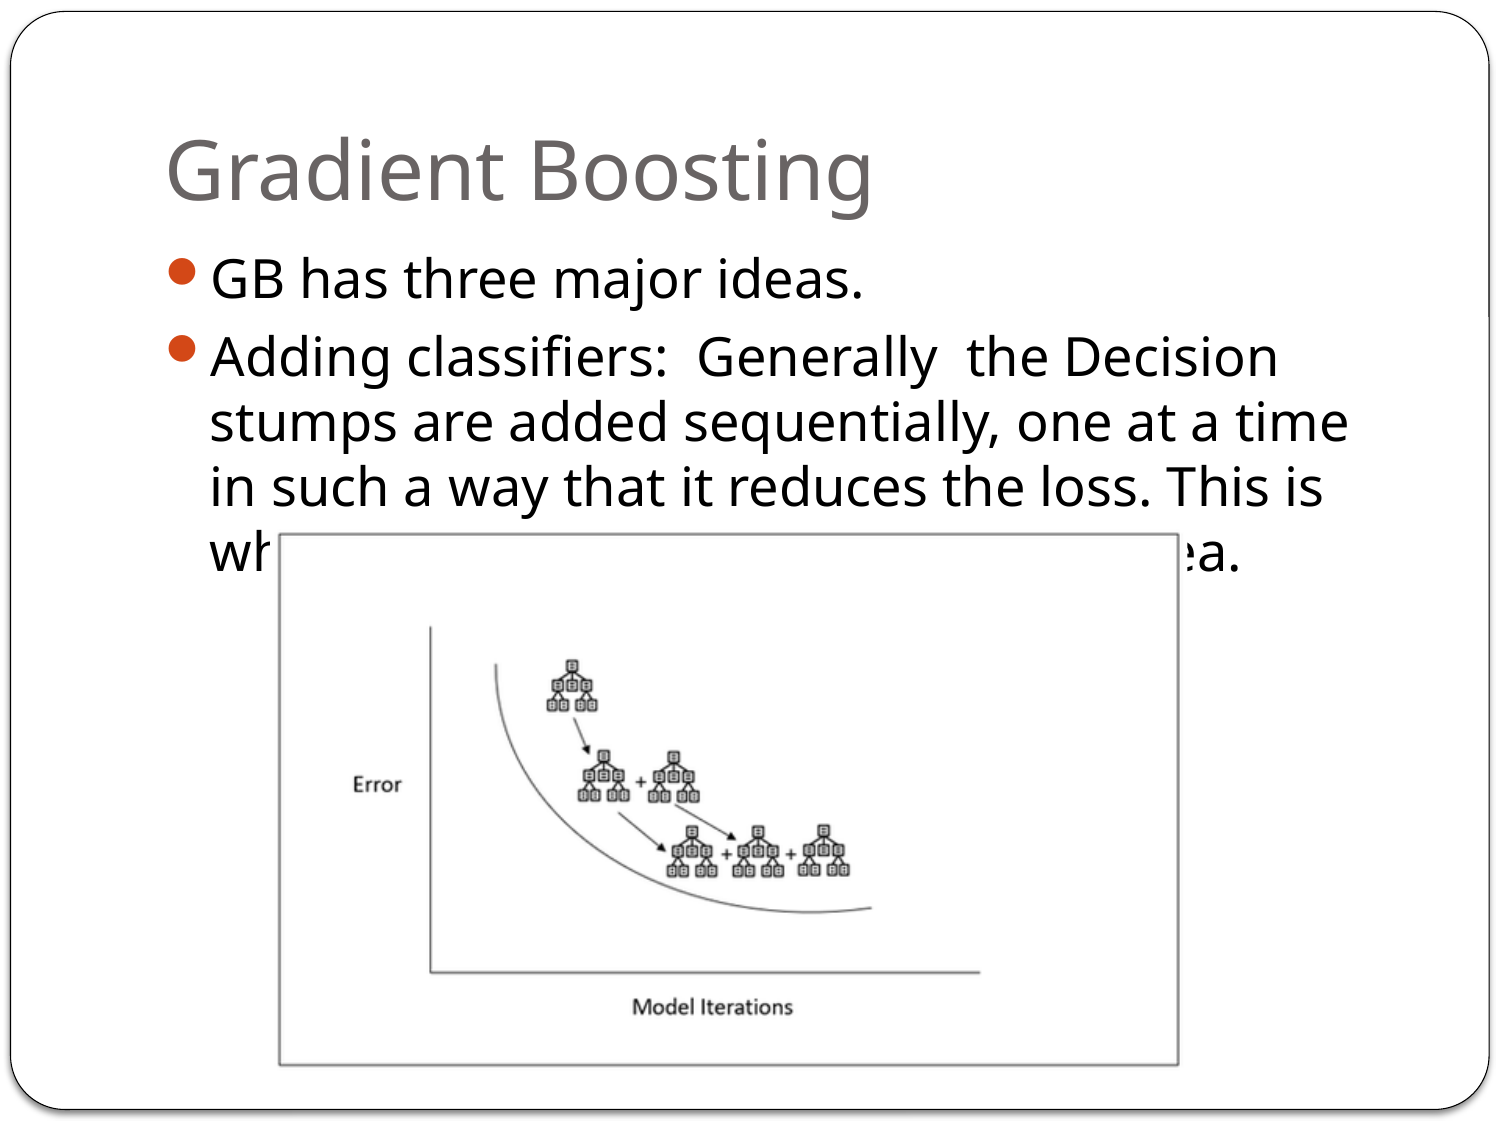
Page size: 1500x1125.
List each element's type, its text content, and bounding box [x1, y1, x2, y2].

title Gradient Boosting [150, 45, 1425, 233]
list GB has three major ideas. Adding classifiers: Generally the Decision stumps are added sequentially, one at a time in such a way that it reduces the loss. This is where we use the Gradient descent idea. [150, 237, 1425, 988]
picture [269, 526, 1188, 1076]
